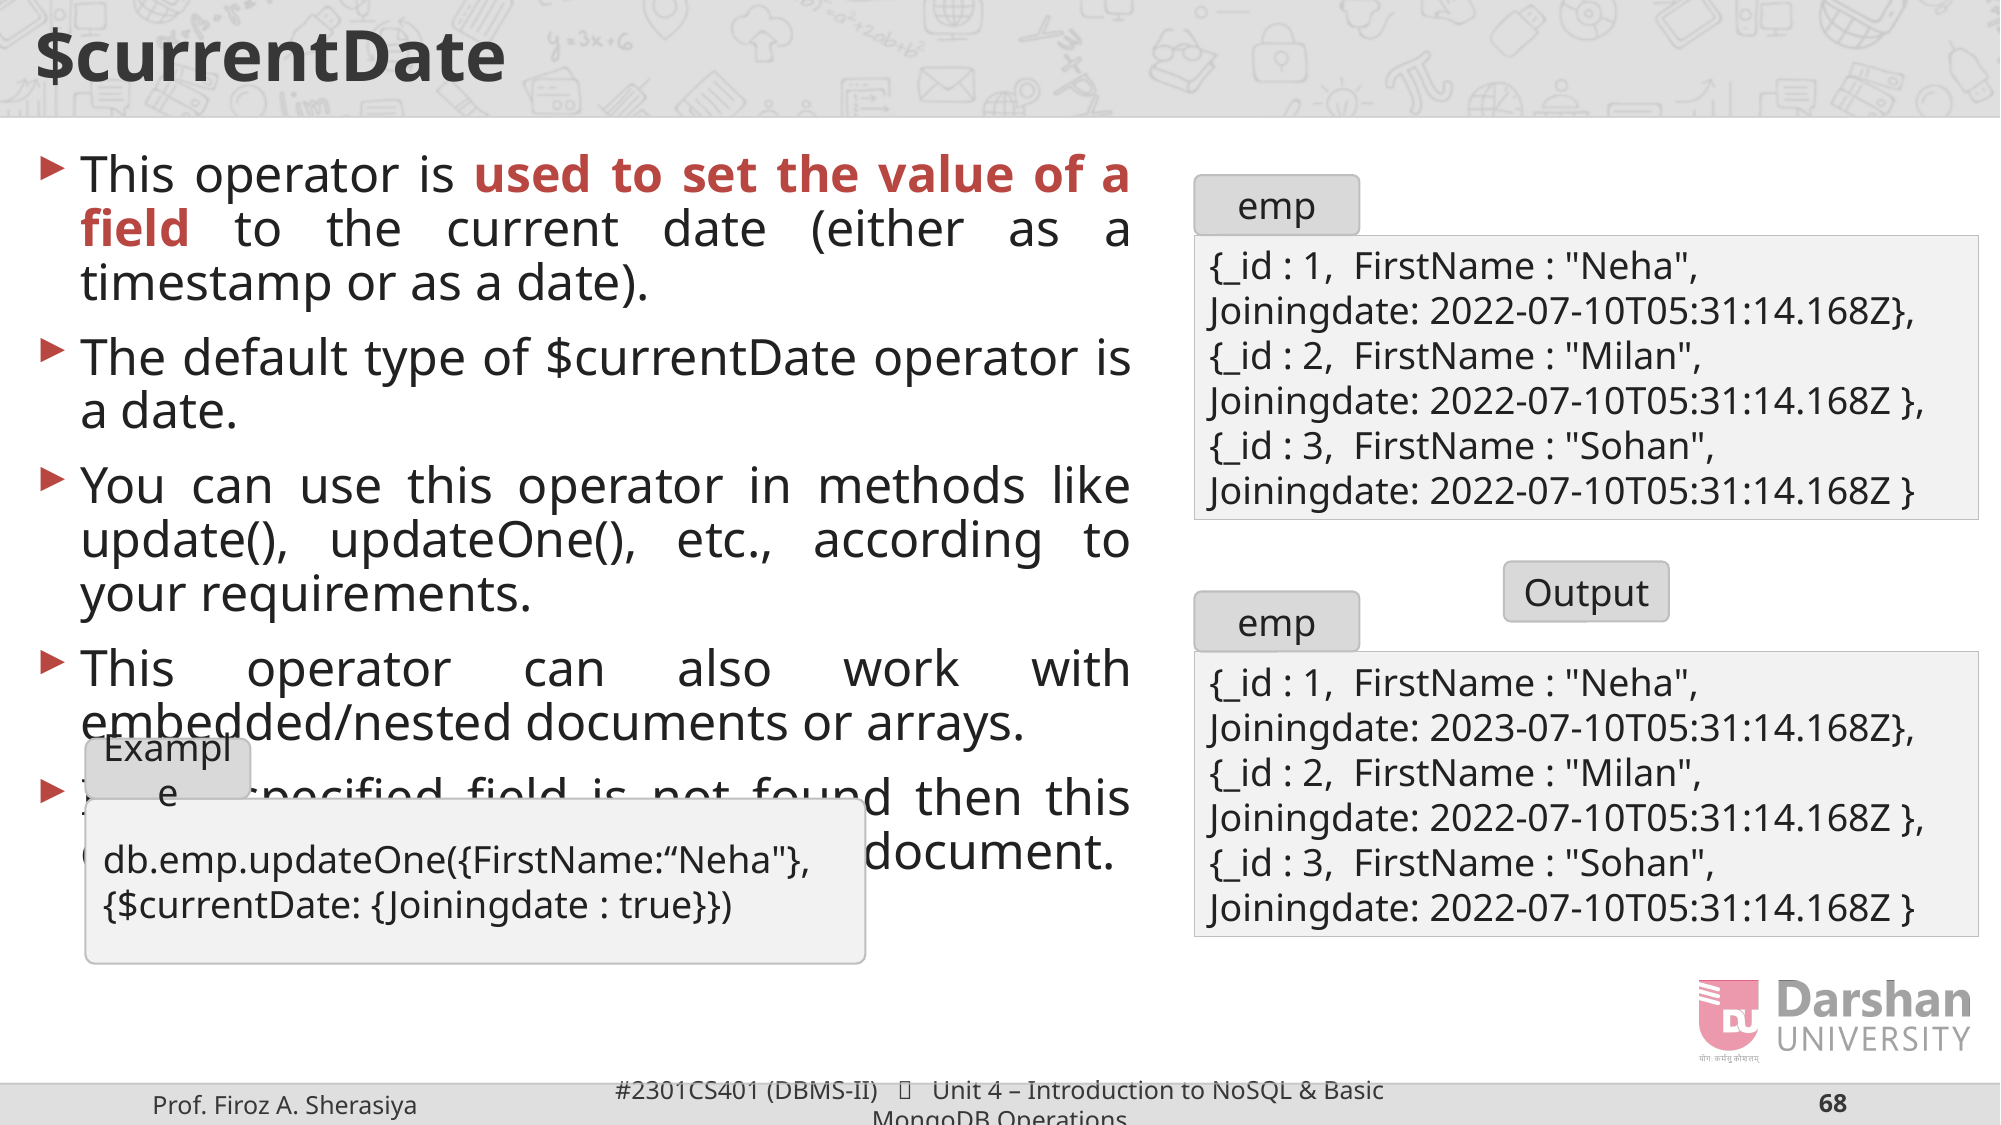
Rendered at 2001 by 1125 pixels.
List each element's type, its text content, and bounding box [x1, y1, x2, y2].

table_cell 103 [1699, 980, 1970, 1063]
text_box Output [1502, 560, 1670, 623]
text_box emp [1193, 590, 1361, 653]
text_box db.emp.updateOne({FirstName:“Neha"}, {$currentDate: {Joiningdate : true}}) [84, 797, 867, 965]
list This operator is used to set the value of a field to the current date (either as a timestamp or as a date). The default type of $currentDate operator is a date. You can use this operator in methods like update(), updateOne(), etc., according to your requirements. This operator can also work with embedded/nested documents or arrays. If the specified field is not found then this operator will add that field in the document. [21, 141, 1148, 1059]
text_box {_id : 1, FirstName : "Neha", Joiningdate: 2022-07-10T05:31:14.168Z}, {_id : 2, FirstName : "Milan", Joiningdate: 2022-07-10T05:31:14.168Z }, {_id : 3, FirstName : "Sohan", Joiningdate: 2022-07-10T05:31:14.168Z } [1194, 235, 1979, 520]
title $currentDate [0, 0, 2000, 117]
text_box Example [84, 737, 252, 800]
text_box {_id : 1, FirstName : "Neha", Joiningdate: 2023-07-10T05:31:14.168Z}, {_id : 2, FirstName : "Milan", Joiningdate: 2022-07-10T05:31:14.168Z }, {_id : 3, FirstName : "Sohan", Joiningdate: 2022-07-10T05:31:14.168Z } [1194, 651, 1979, 937]
text_box emp [1193, 174, 1361, 237]
